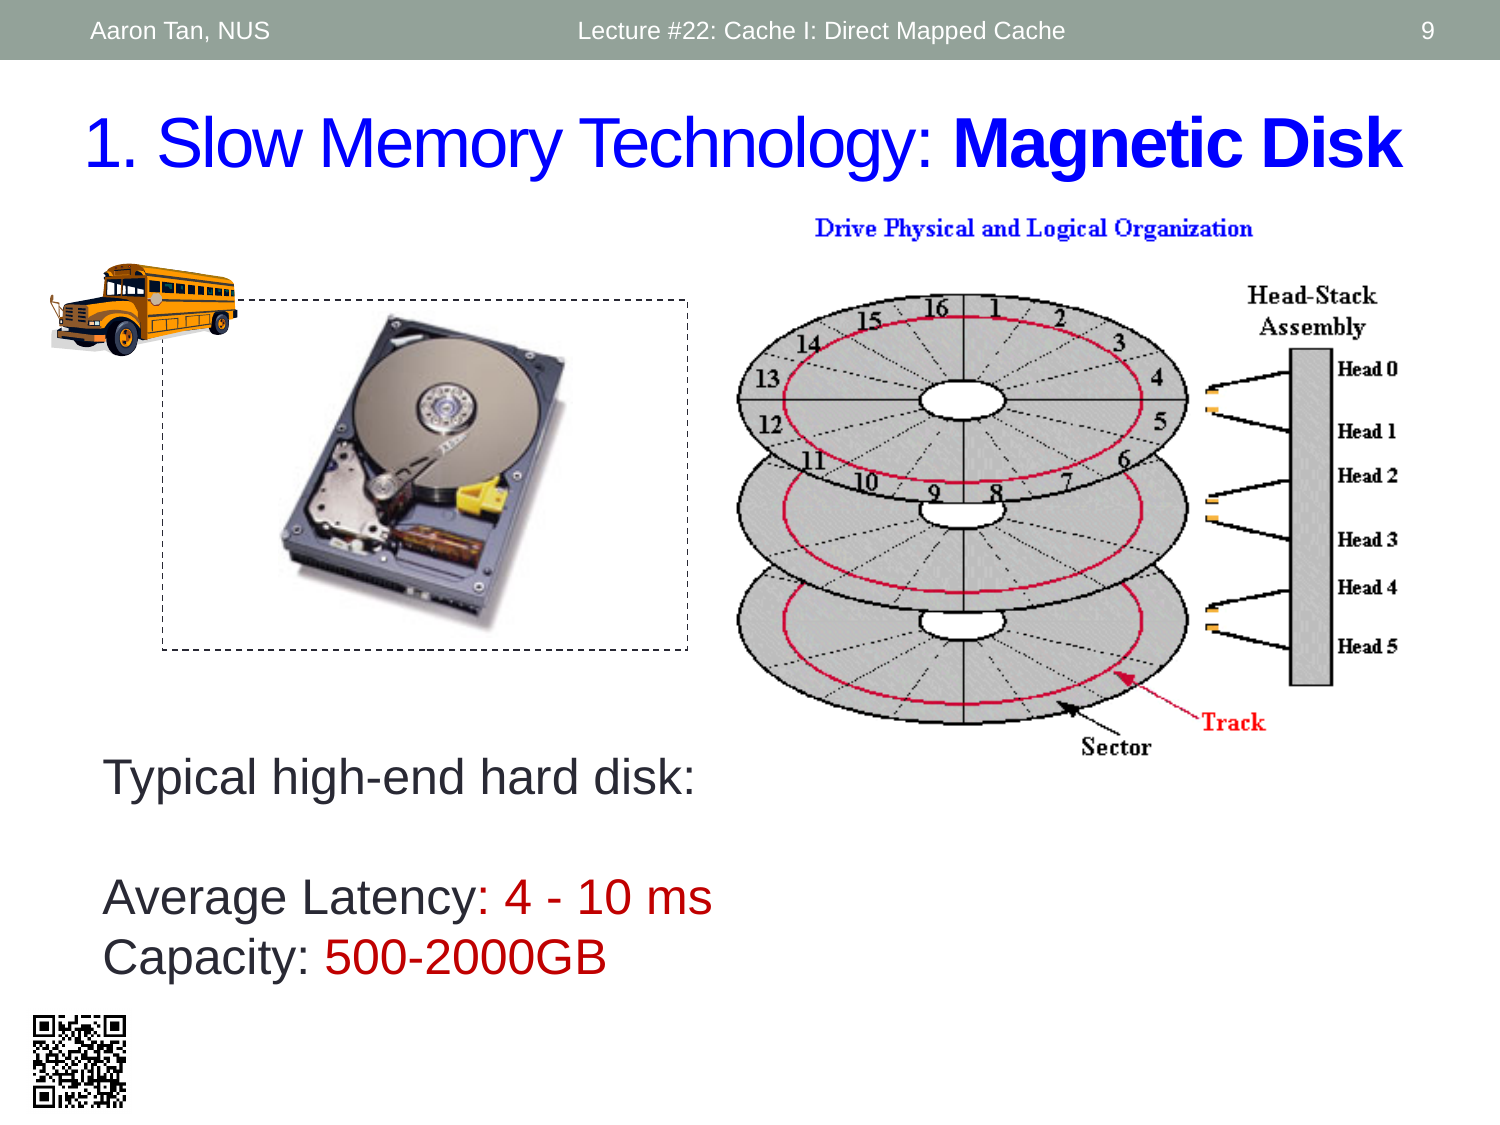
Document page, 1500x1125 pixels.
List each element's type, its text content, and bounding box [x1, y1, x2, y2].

slide_number 9 [1308, 3, 1450, 57]
slide_number Aaron Tan, NUS [75, 3, 550, 57]
picture [26, 1008, 132, 1114]
title 1. Slow Memory Technology: Magnetic Disk [68, 86, 1450, 192]
footer Lecture #22: Cache I: Direct Mapped Cache [562, 3, 1238, 57]
picture [678, 199, 1423, 785]
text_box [49, 262, 688, 651]
text_box Typical high-end hard disk: Average Latency: 4 - 10 ms Capacity: 500-2000GB [87, 737, 750, 993]
